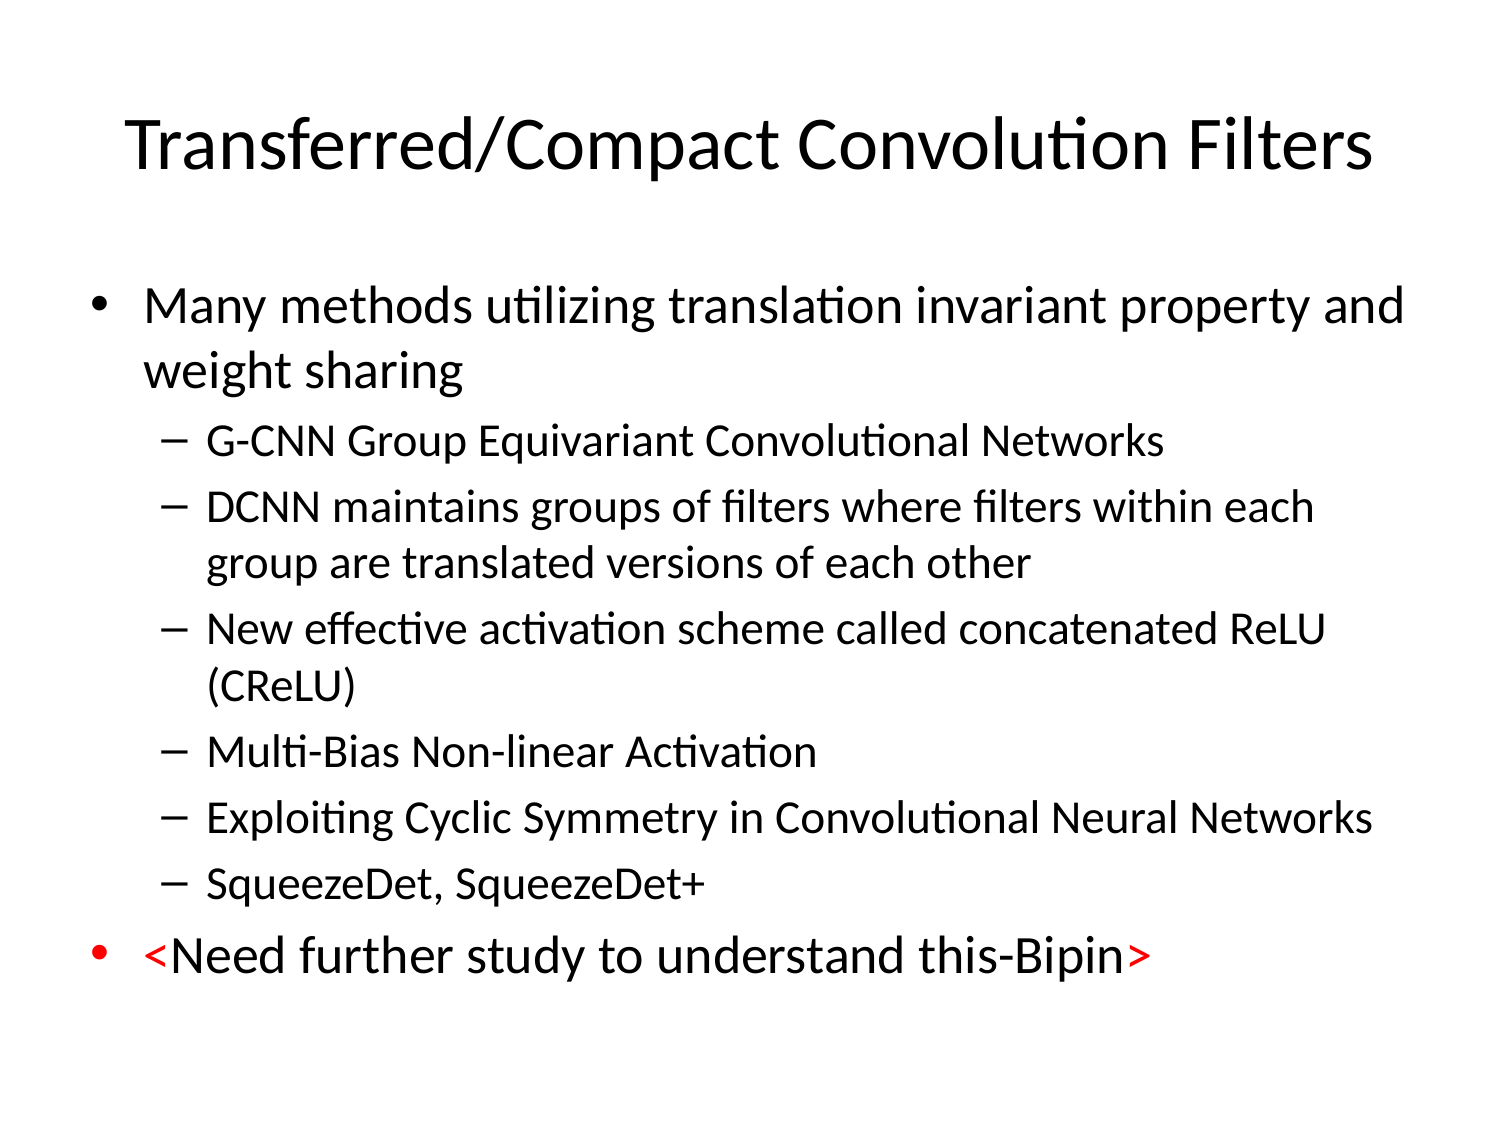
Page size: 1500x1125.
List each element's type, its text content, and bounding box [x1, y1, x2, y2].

list Many methods utilizing translation invariant property and weight sharing G-CNN Group Equivariant Convolutional Networks DCNN maintains groups of filters where filters within each group are translated versions of each other New effective activation scheme called concatenated ReLU (CReLU) Multi-Bias Non-linear Activation Exploiting Cyclic Symmetry in Convolutional Neural Networks SqueezeDet, SqueezeDet+ <Need further study to understand this-Bipin> [75, 262, 1425, 1005]
title Transferred/Compact Convolution Filters [75, 45, 1425, 233]
